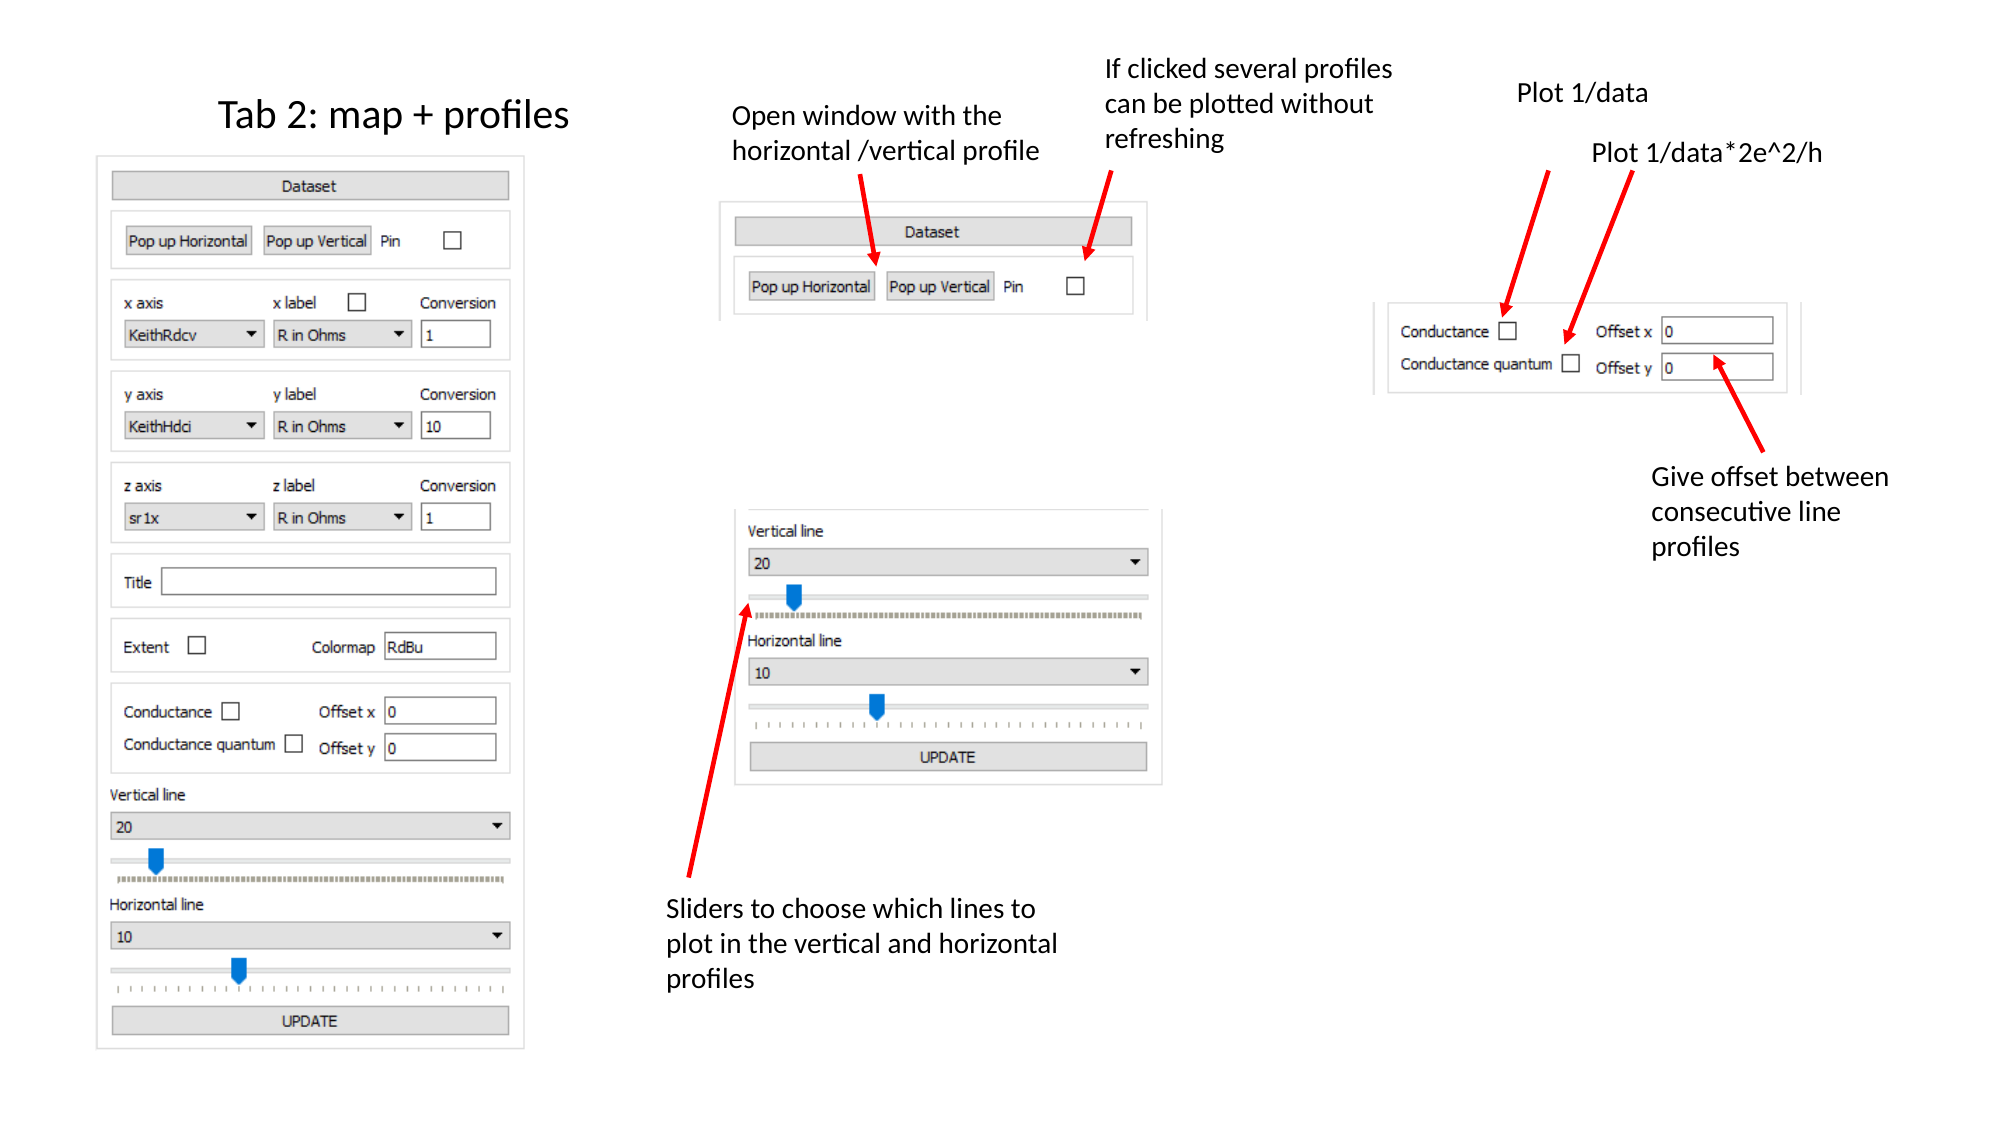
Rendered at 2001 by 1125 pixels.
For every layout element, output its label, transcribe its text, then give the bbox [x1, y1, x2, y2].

picture [95, 152, 527, 1054]
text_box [1564, 170, 1633, 345]
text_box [1502, 170, 1549, 318]
text_box Tab 2: map + profiles [203, 79, 894, 144]
text_box Sliders to choose which lines to plot in the vertical and horizontal profiles [651, 881, 1091, 1002]
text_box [688, 602, 749, 878]
text_box If clicked several profiles can be plotted without refreshing [1090, 42, 1447, 162]
text_box Plot 1/data [1502, 66, 1776, 116]
picture [1372, 302, 1804, 395]
picture [733, 508, 1165, 791]
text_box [859, 174, 877, 267]
picture [718, 197, 1150, 321]
text_box Open window with the horizontal /vertical profile [717, 89, 1074, 174]
text_box Give offset between consecutive line profiles [1636, 450, 1910, 570]
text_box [1084, 170, 1112, 262]
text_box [1713, 354, 1764, 453]
text_box Plot 1/data*2e^2/h [1576, 125, 1850, 176]
